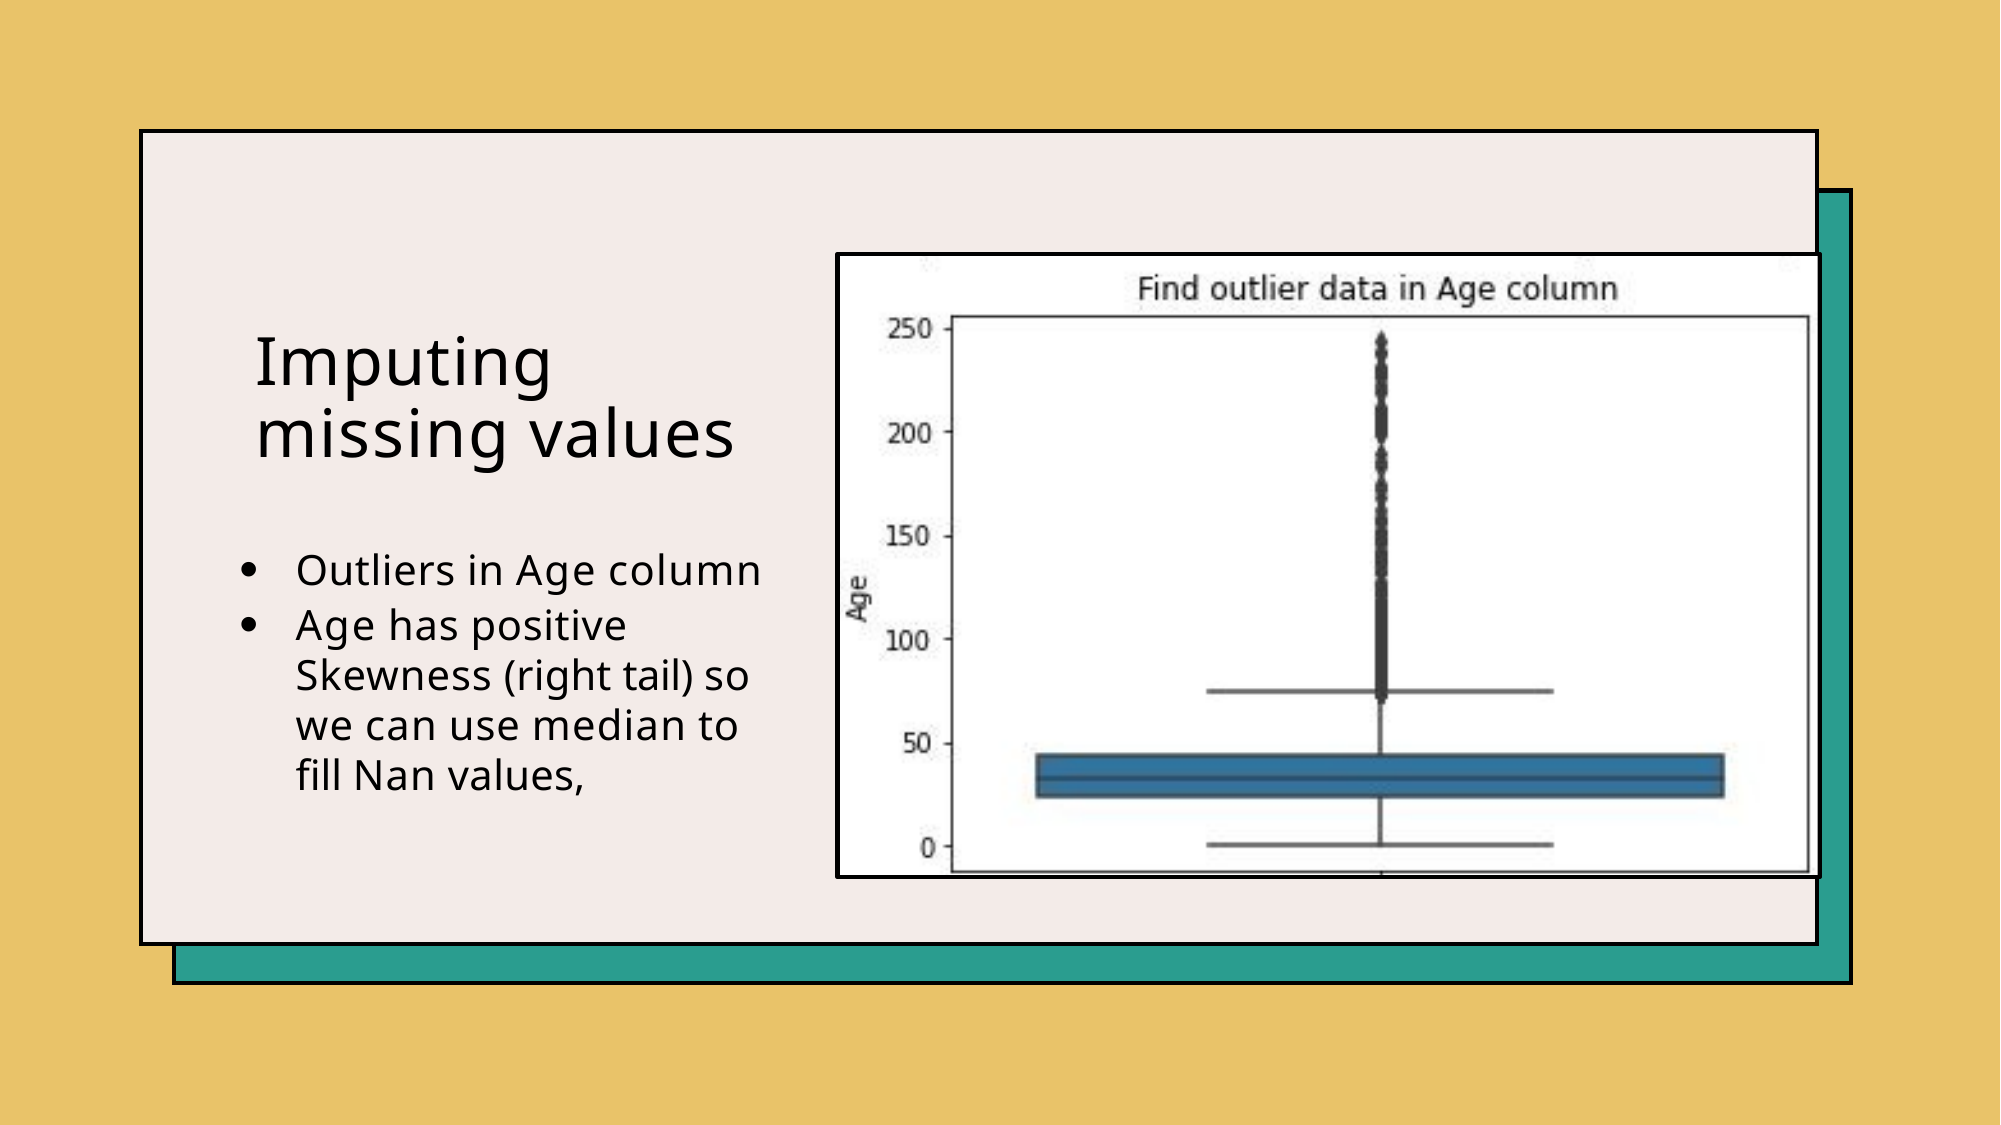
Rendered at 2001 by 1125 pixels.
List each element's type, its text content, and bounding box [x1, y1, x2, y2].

picture [839, 255, 1818, 875]
subtitle Outliers in Age column Age has positive Skewness (right tail) so we can use median to fill Nan values, [222, 536, 800, 813]
title Imputing missing values [240, 226, 774, 480]
